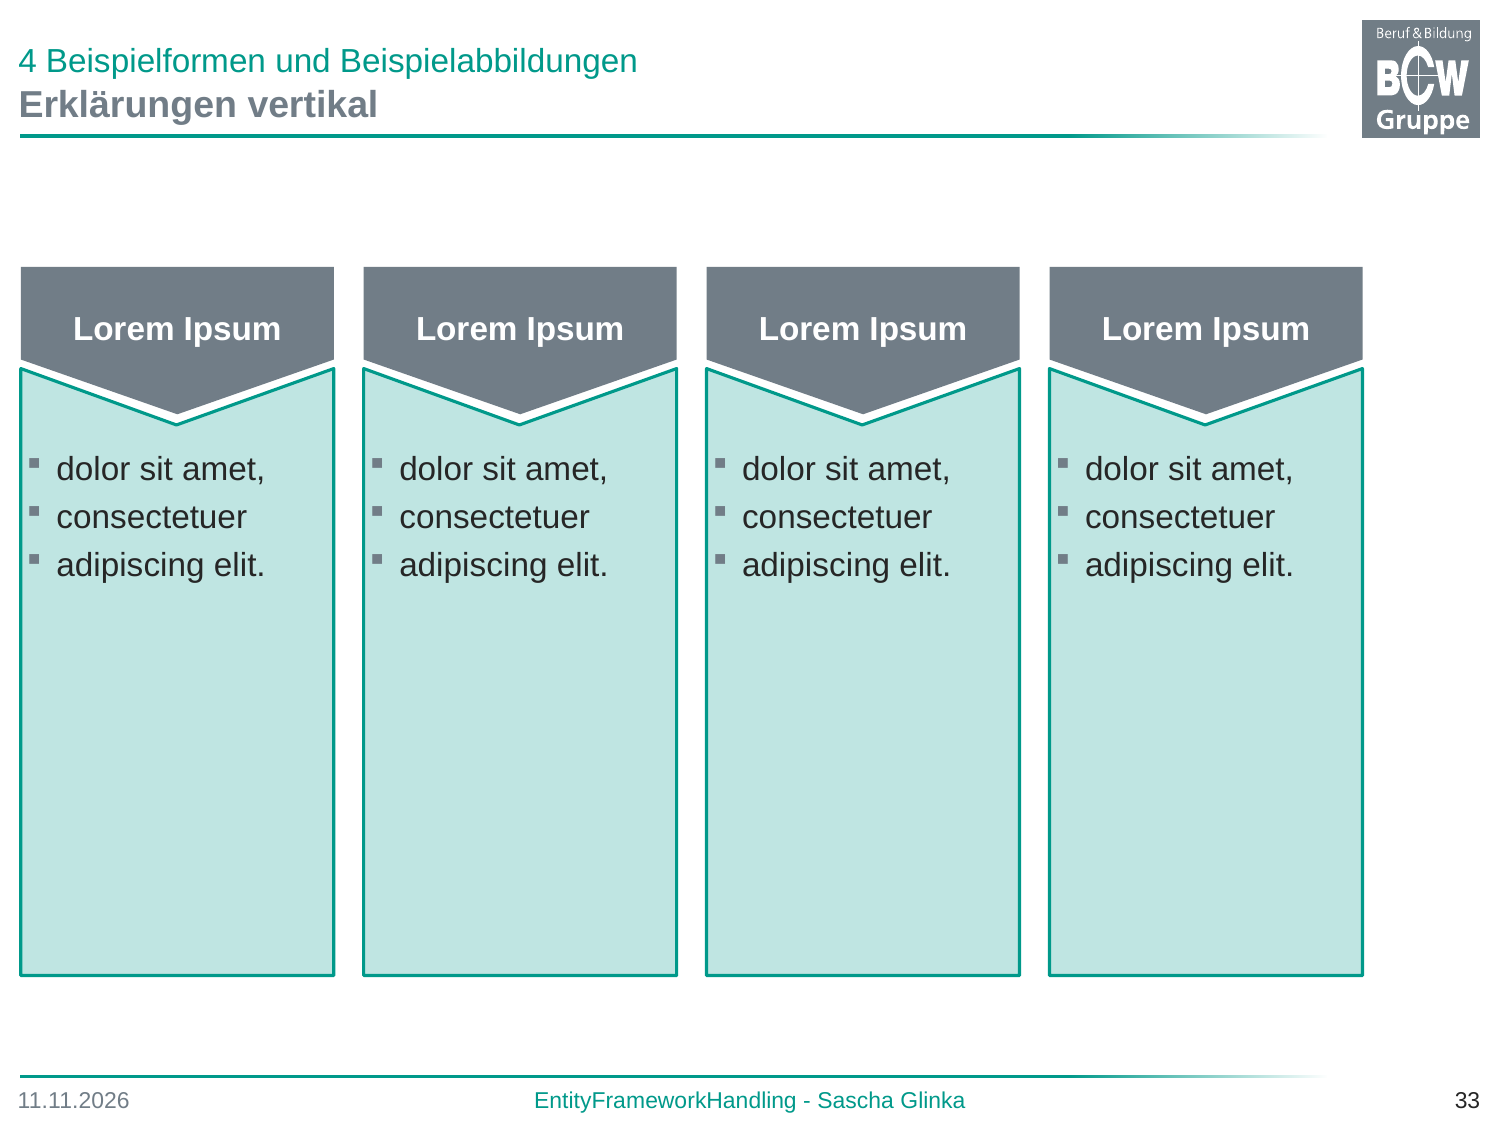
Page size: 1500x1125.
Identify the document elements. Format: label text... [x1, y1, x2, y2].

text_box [1049, 266, 1363, 976]
slide_number 33 [1245, 1078, 1495, 1125]
title 4 Beispielformen und Beispielabbildungen [3, 28, 1306, 72]
footer EntityFrameworkHandling - Sascha Glinka [293, 1078, 1207, 1125]
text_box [363, 266, 677, 976]
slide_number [2, 1078, 253, 1125]
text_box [20, 266, 334, 976]
list Erklärungen vertikal [3, 72, 1308, 132]
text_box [706, 266, 1020, 976]
